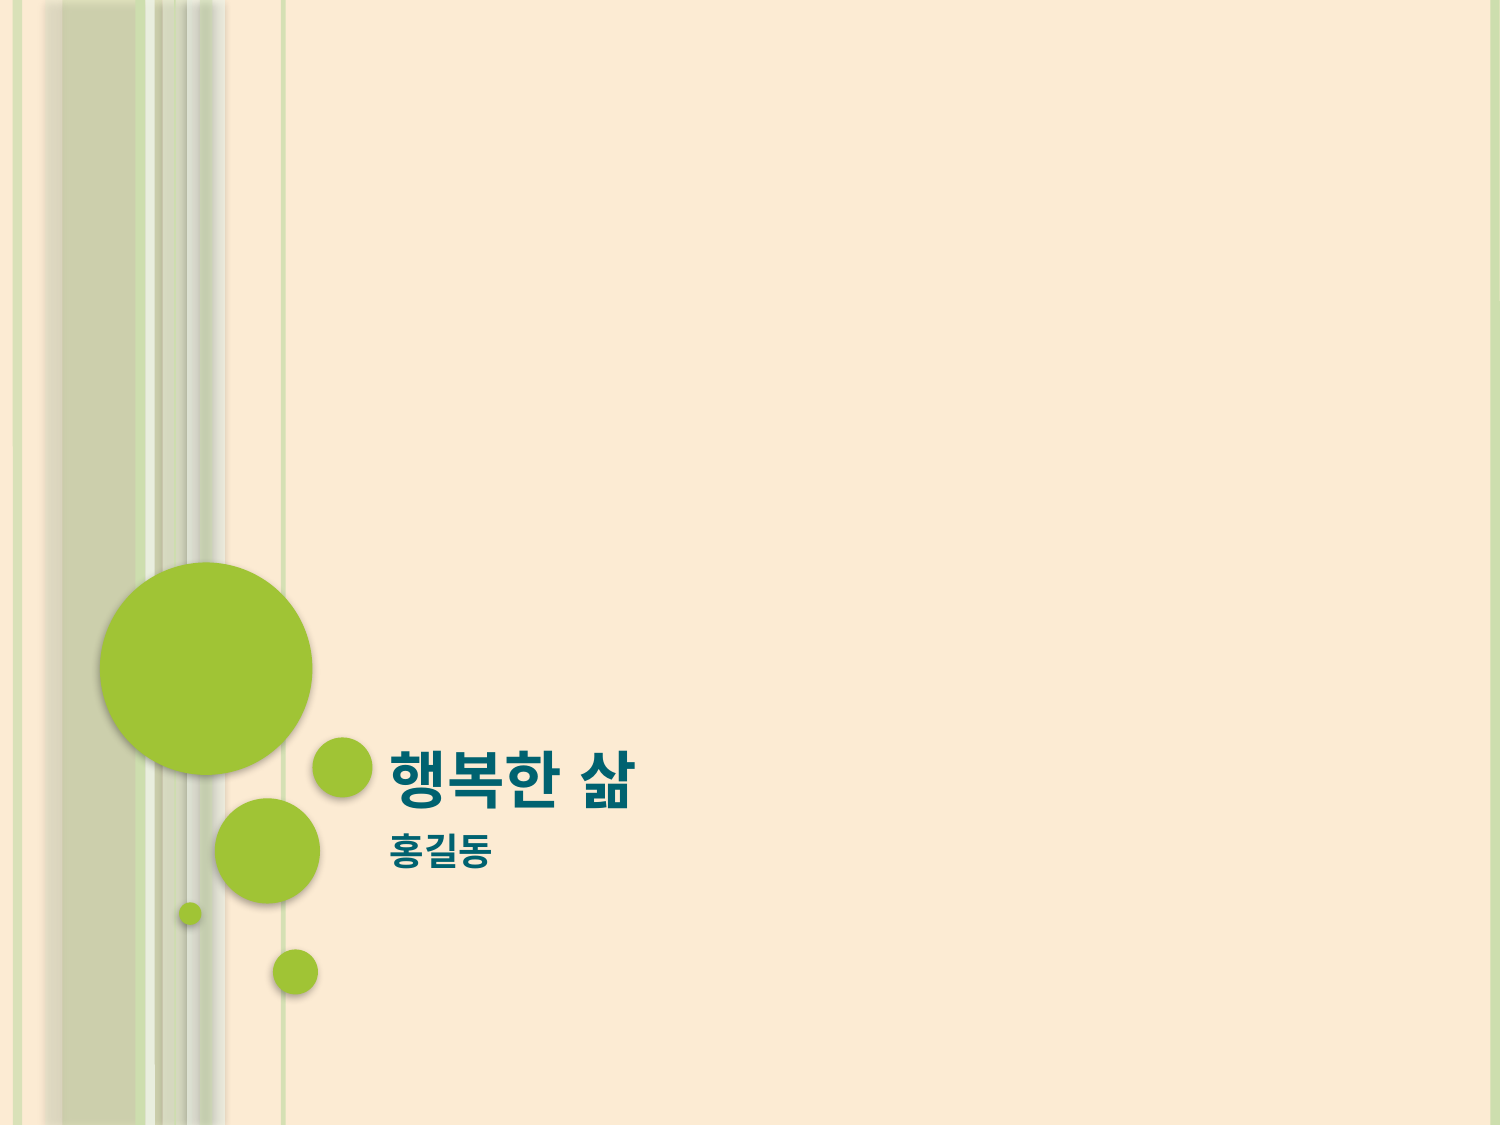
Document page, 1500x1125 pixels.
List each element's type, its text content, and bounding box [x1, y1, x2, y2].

subtitle 홍길동 [375, 820, 1388, 1046]
title 행복한 삶 [375, 512, 1388, 820]
